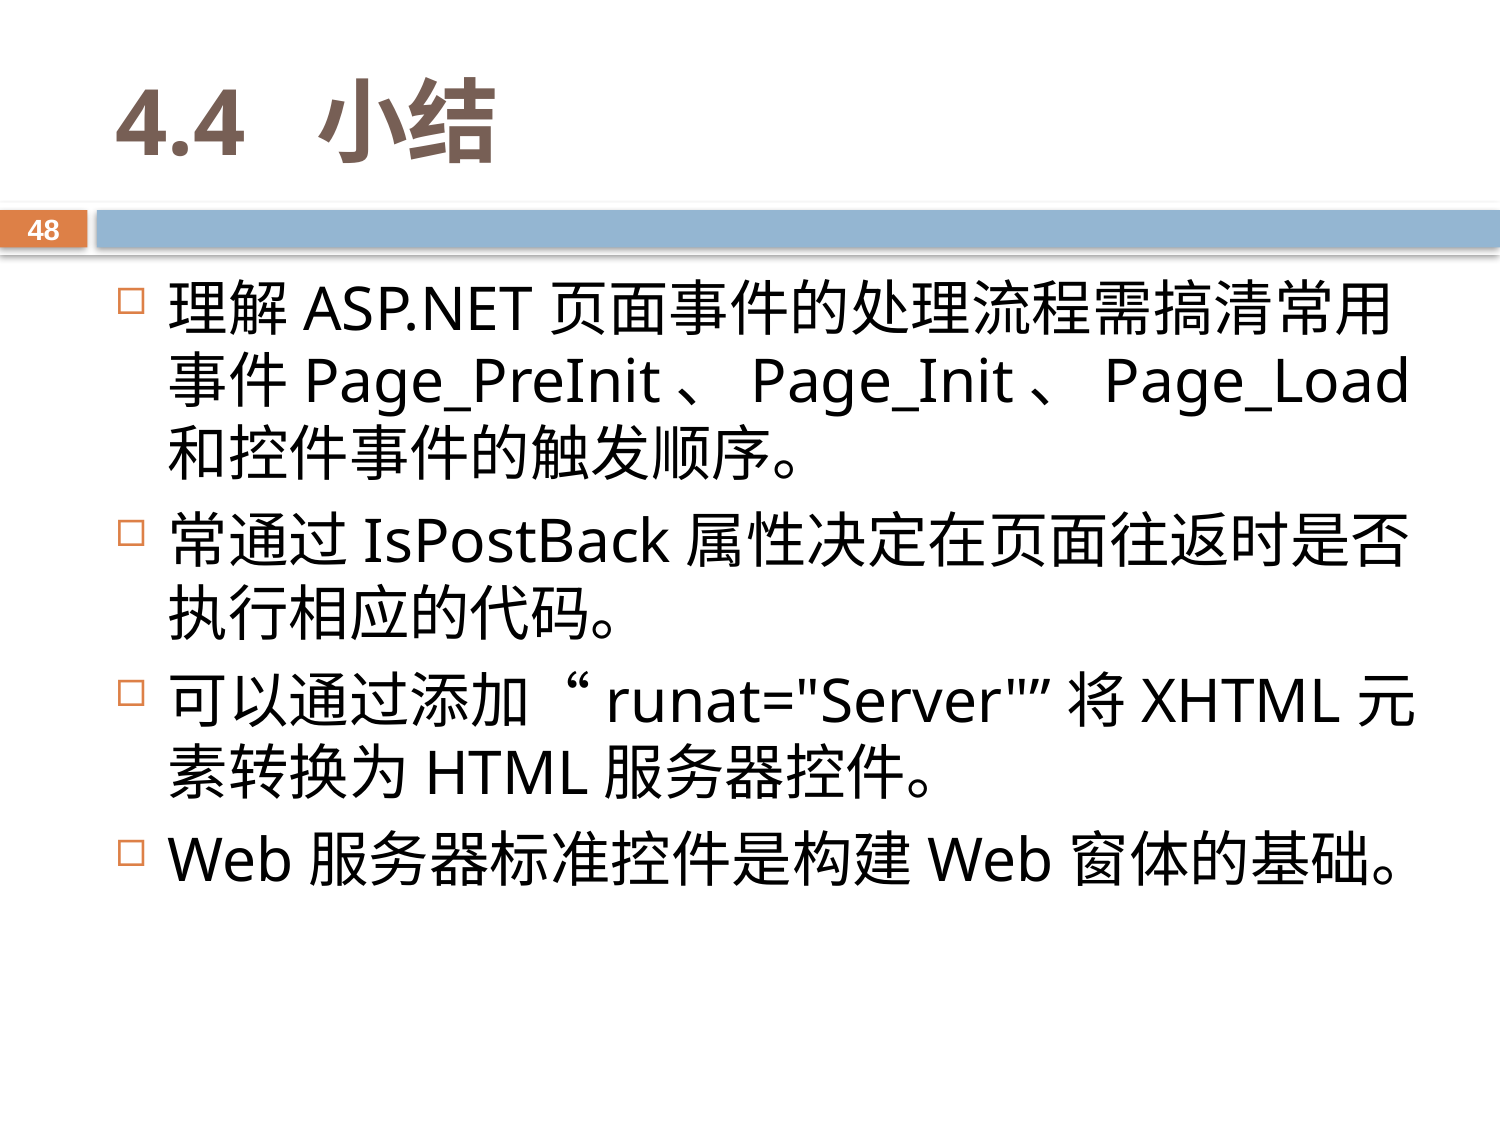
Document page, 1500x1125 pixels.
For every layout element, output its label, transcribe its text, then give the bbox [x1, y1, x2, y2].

title 4.4 小结 [100, 37, 1438, 200]
list 理解ASP.NET页面事件的处理流程需搞清常用事件Page_PreInit、Page_Init、Page_Load和控件事件的触发顺序。 常通过IsPostBack属性决定在页面往返时是否执行相应的代码。 可以通过添加“runat="Server"”将XHTML元素转换为HTML服务器控件。 Web服务器标准控件是构建Web窗体的基础。 [100, 262, 1438, 1000]
slide_number 48 [0, 208, 88, 249]
